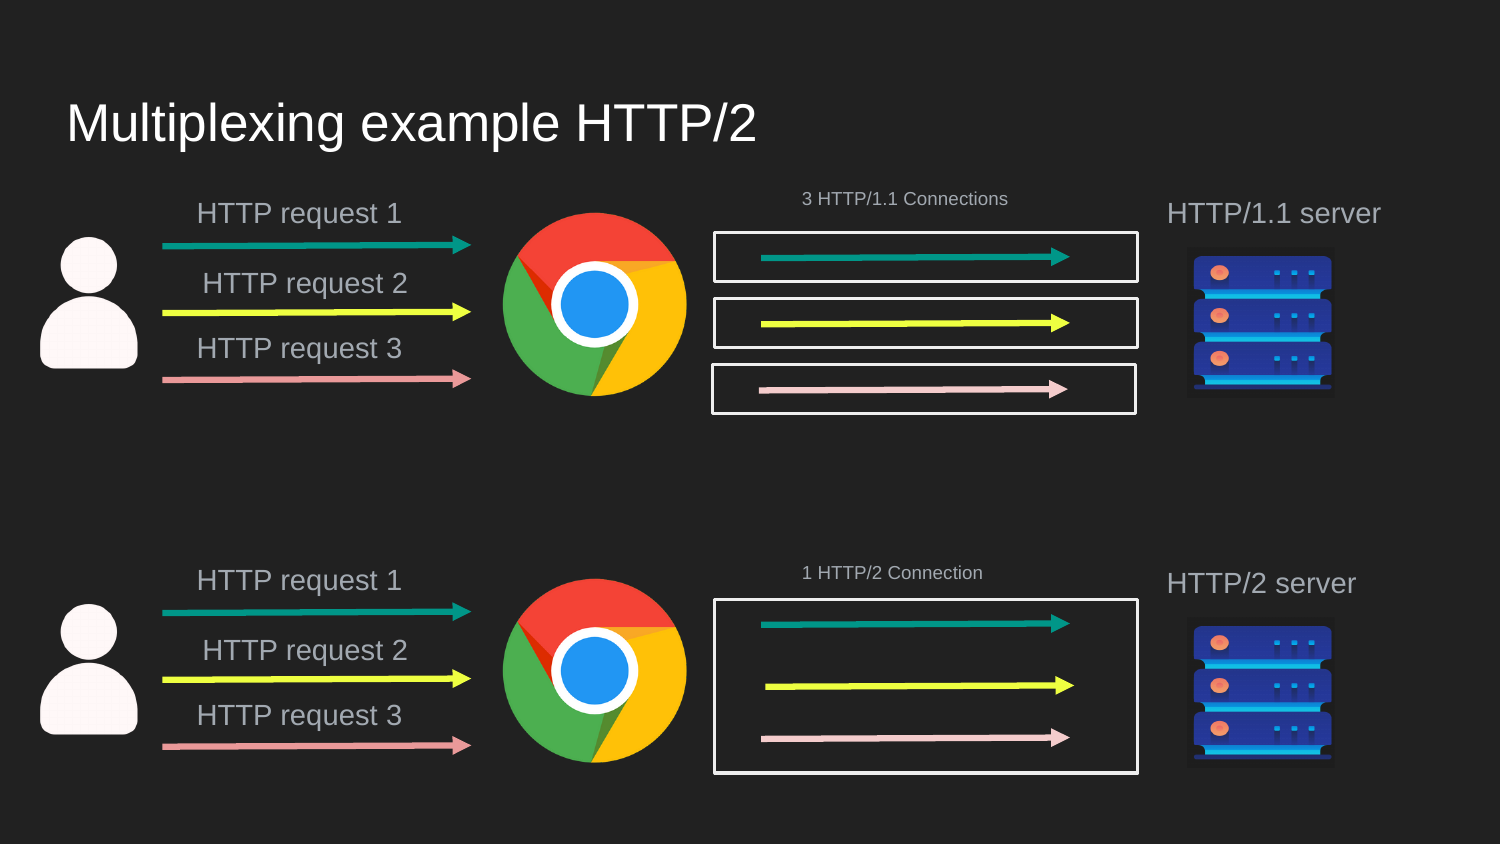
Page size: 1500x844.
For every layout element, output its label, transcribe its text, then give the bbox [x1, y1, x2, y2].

text_box HTTP request 2 [187, 623, 458, 676]
picture [18, 232, 159, 373]
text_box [1058, 325, 1070, 330]
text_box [1056, 740, 1070, 746]
text_box 22 [1055, 391, 1068, 397]
text_box HTTP request 3 [181, 323, 453, 377]
picture [18, 598, 159, 740]
title Multiplexing example HTTP/2 [51, 72, 1449, 167]
picture [493, 202, 693, 402]
picture [1186, 247, 1335, 398]
text_box 22 [760, 260, 1051, 265]
text_box HTTP/2 server [1151, 549, 1383, 615]
text_box HTTP request 1 [181, 545, 453, 610]
text_box [714, 298, 1138, 348]
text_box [760, 741, 1051, 746]
text_box 3 HTTP/1.1 Connections [786, 175, 1058, 221]
text_box 1 HTTP/2 Connection [786, 549, 1058, 595]
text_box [1057, 626, 1070, 631]
text_box 22 [1056, 259, 1070, 265]
picture [493, 569, 693, 769]
picture [1186, 617, 1335, 768]
text_box HTTP/1.1 server [1151, 179, 1405, 245]
text_box [712, 364, 1136, 414]
text_box HTTP request 3 [181, 689, 453, 743]
text_box HTTP request 1 [181, 179, 453, 243]
text_box [714, 599, 1138, 773]
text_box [1064, 688, 1074, 692]
text_box [714, 232, 1138, 282]
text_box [760, 626, 1051, 631]
text_box HTTP request 2 [187, 256, 458, 310]
